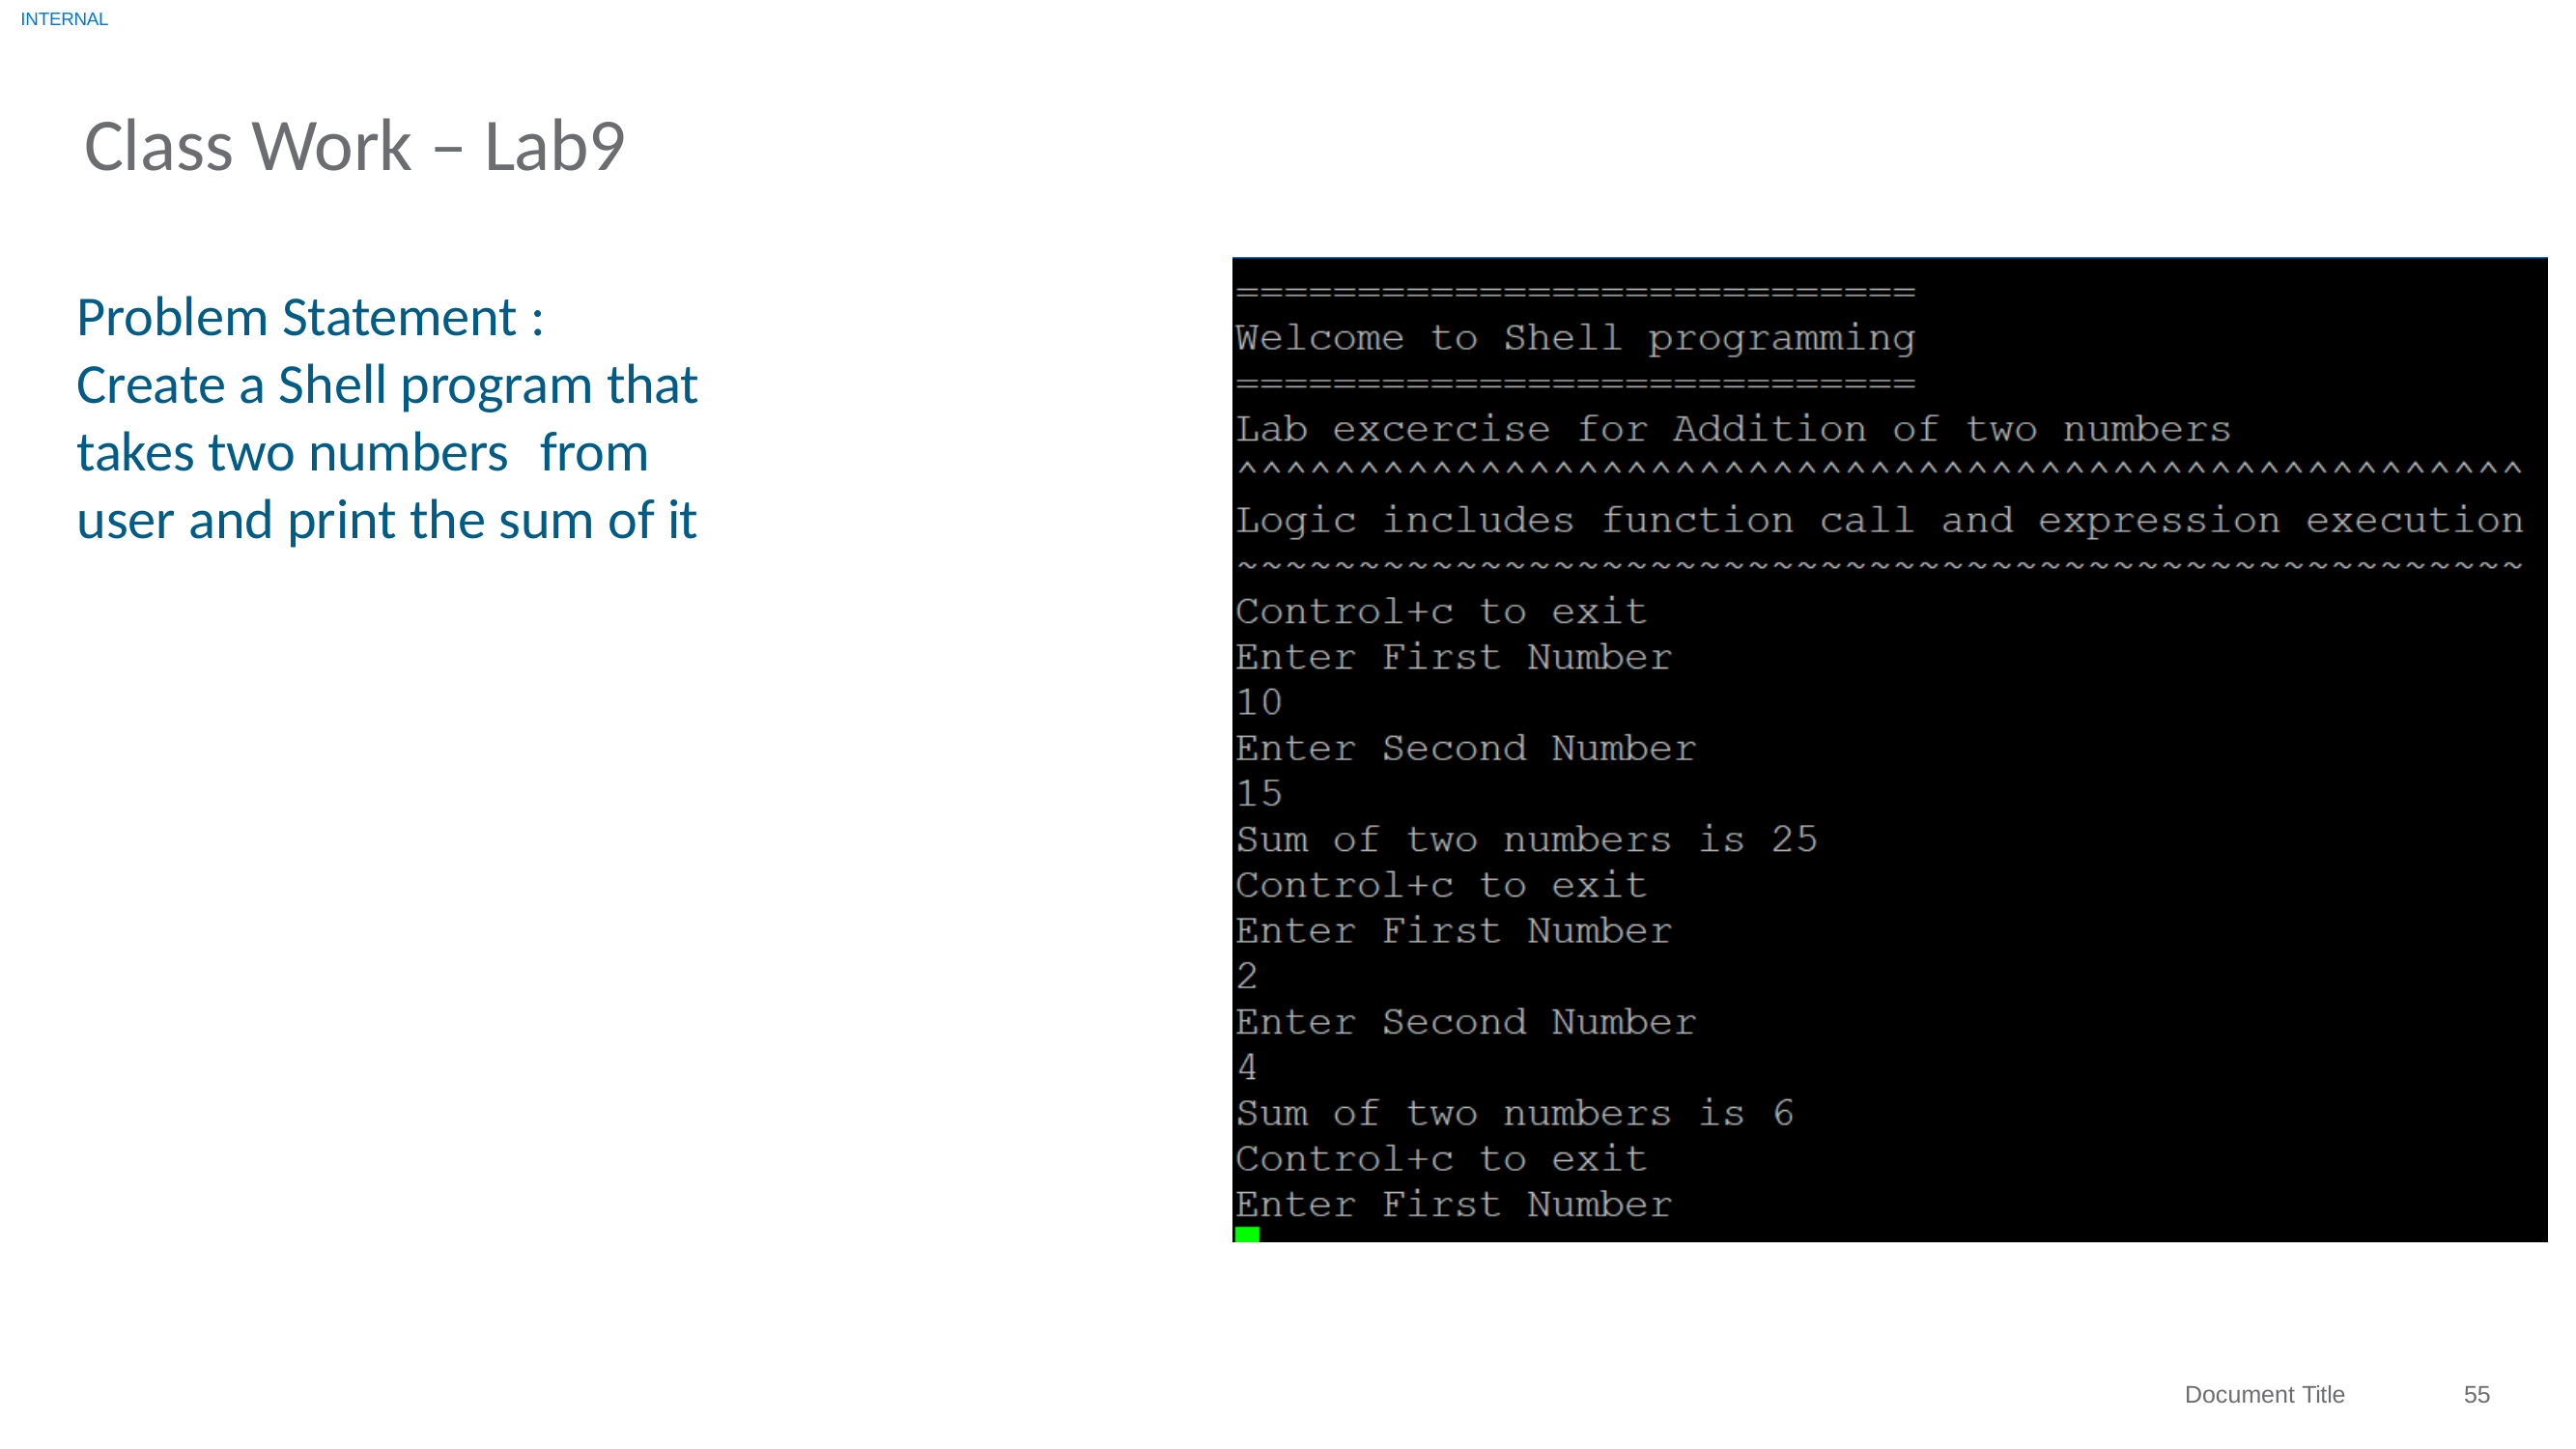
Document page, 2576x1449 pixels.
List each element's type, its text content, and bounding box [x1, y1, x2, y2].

text_box INTERNAL [18, 5, 112, 29]
slide_number 55 [2457, 1378, 2500, 1449]
picture [1232, 256, 2549, 1243]
text_box Problem Statement : Create a Shell program that takes two numbers from user and print the sum of it [74, 277, 704, 551]
title Class Work – Lab9 [48, 93, 2528, 339]
footer Document Title [2183, 1378, 2350, 1449]
